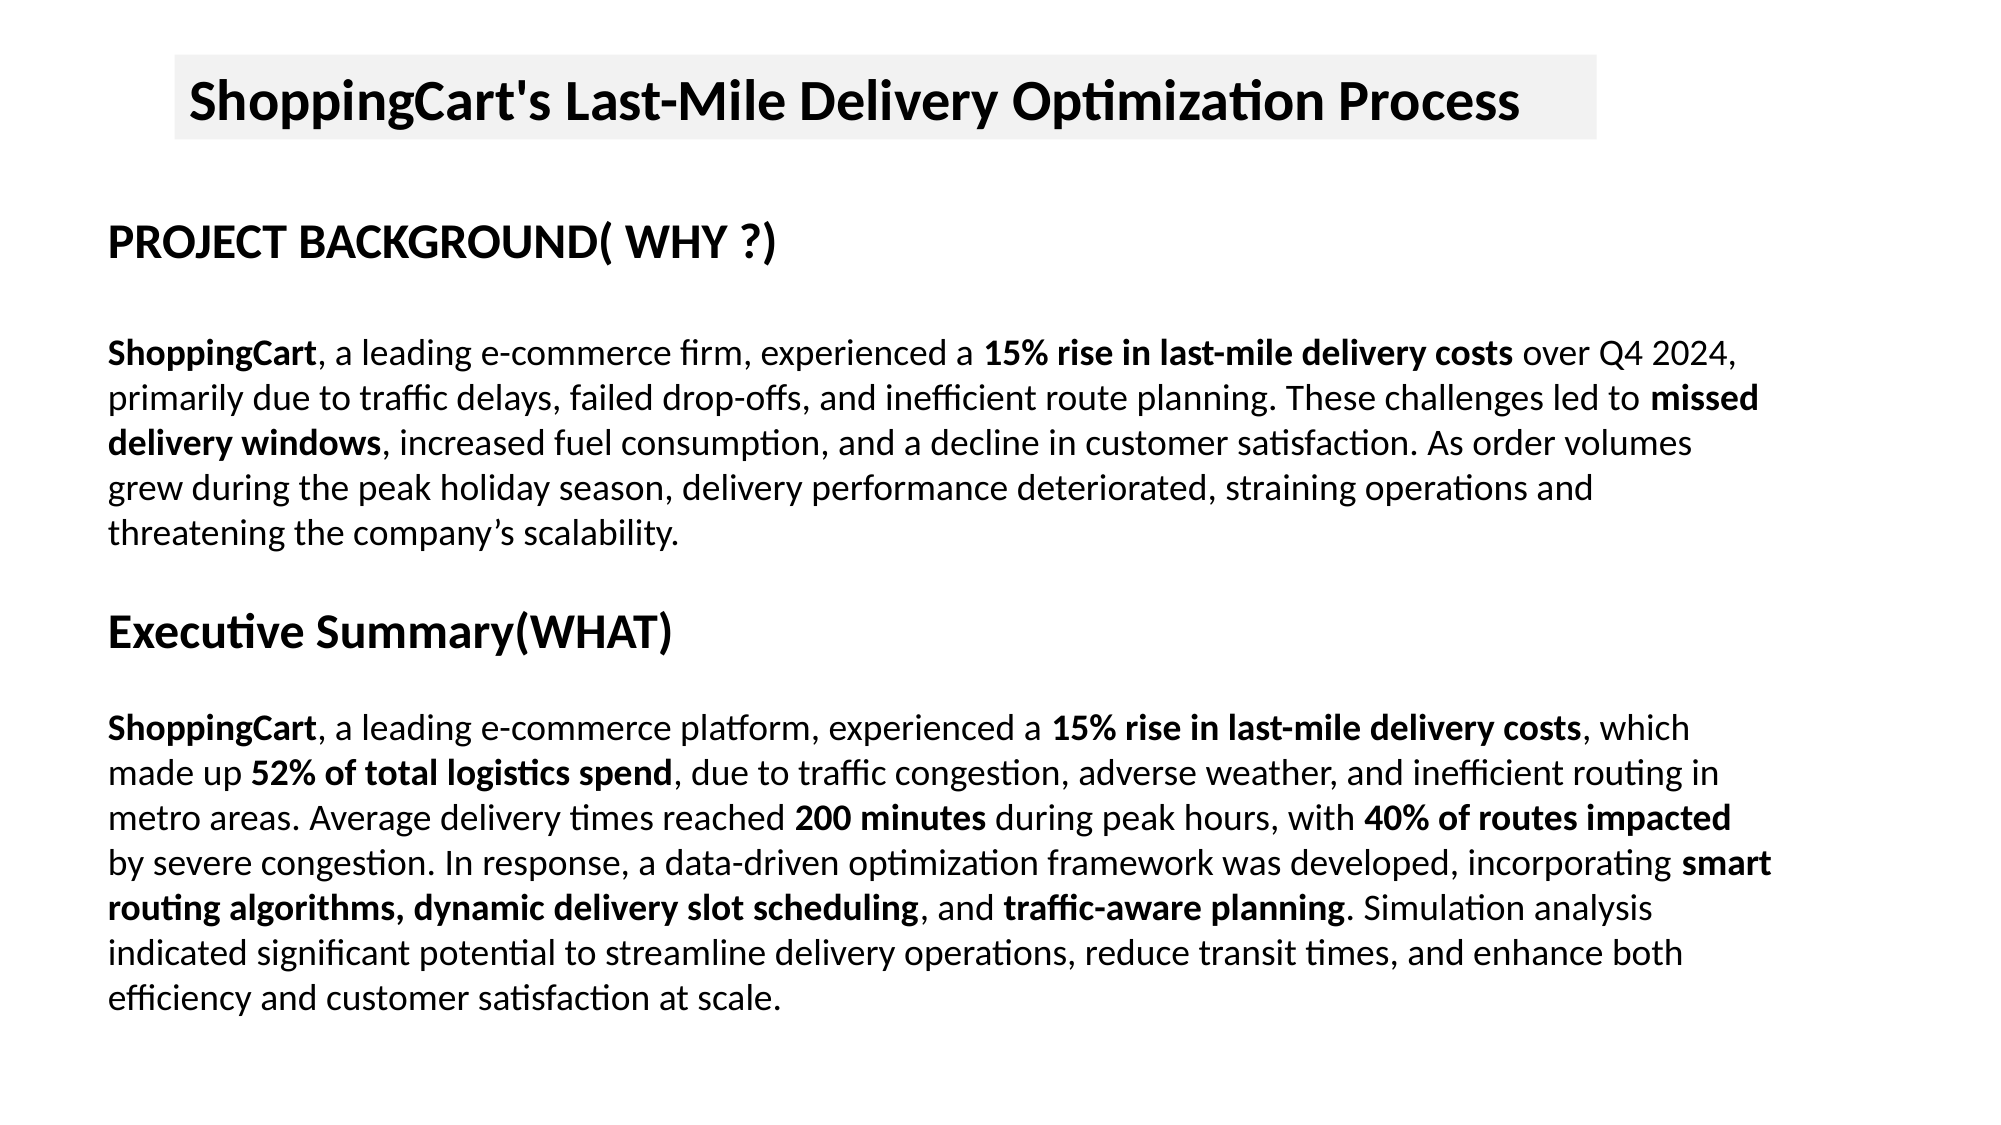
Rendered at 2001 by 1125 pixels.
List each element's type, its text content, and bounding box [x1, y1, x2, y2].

text_box ShoppingCart's Last-Mile Delivery Optimization Process [174, 54, 1597, 140]
subtitle PROJECT BACKGROUND( WHY ?) ShoppingCart, a leading e-commerce firm, experienced a 15% rise in last-mile delivery costs over Q4 2024, primarily due to traffic delays, failed drop-offs, and inefficient route planning. These challenges led to missed delivery windows, increased fuel consumption, and a decline in customer satisfaction. As order volumes grew during the peak holiday season, delivery performance deteriorated, straining operations and threatening the company’s scalability. Executive Summary(WHAT) ShoppingCart, a leading e-commerce platform, experienced a 15% rise in last-mile delivery costs, which made up 52% of total logistics spend, due to traffic congestion, adverse weather, and inefficient routing in metro areas. Average delivery times reached 200 minutes during peak hours, with 40% of routes impacted by severe congestion. In response, a data-driven optimization framework was developed, incorporating smart routing algorithms, dynamic delivery slot scheduling, and traffic-aware planning. Simulation analysis indicated significant potential to streamline delivery operations, reduce transit times, and enhance both efficiency and customer satisfaction at scale. [92, 200, 1791, 1026]
